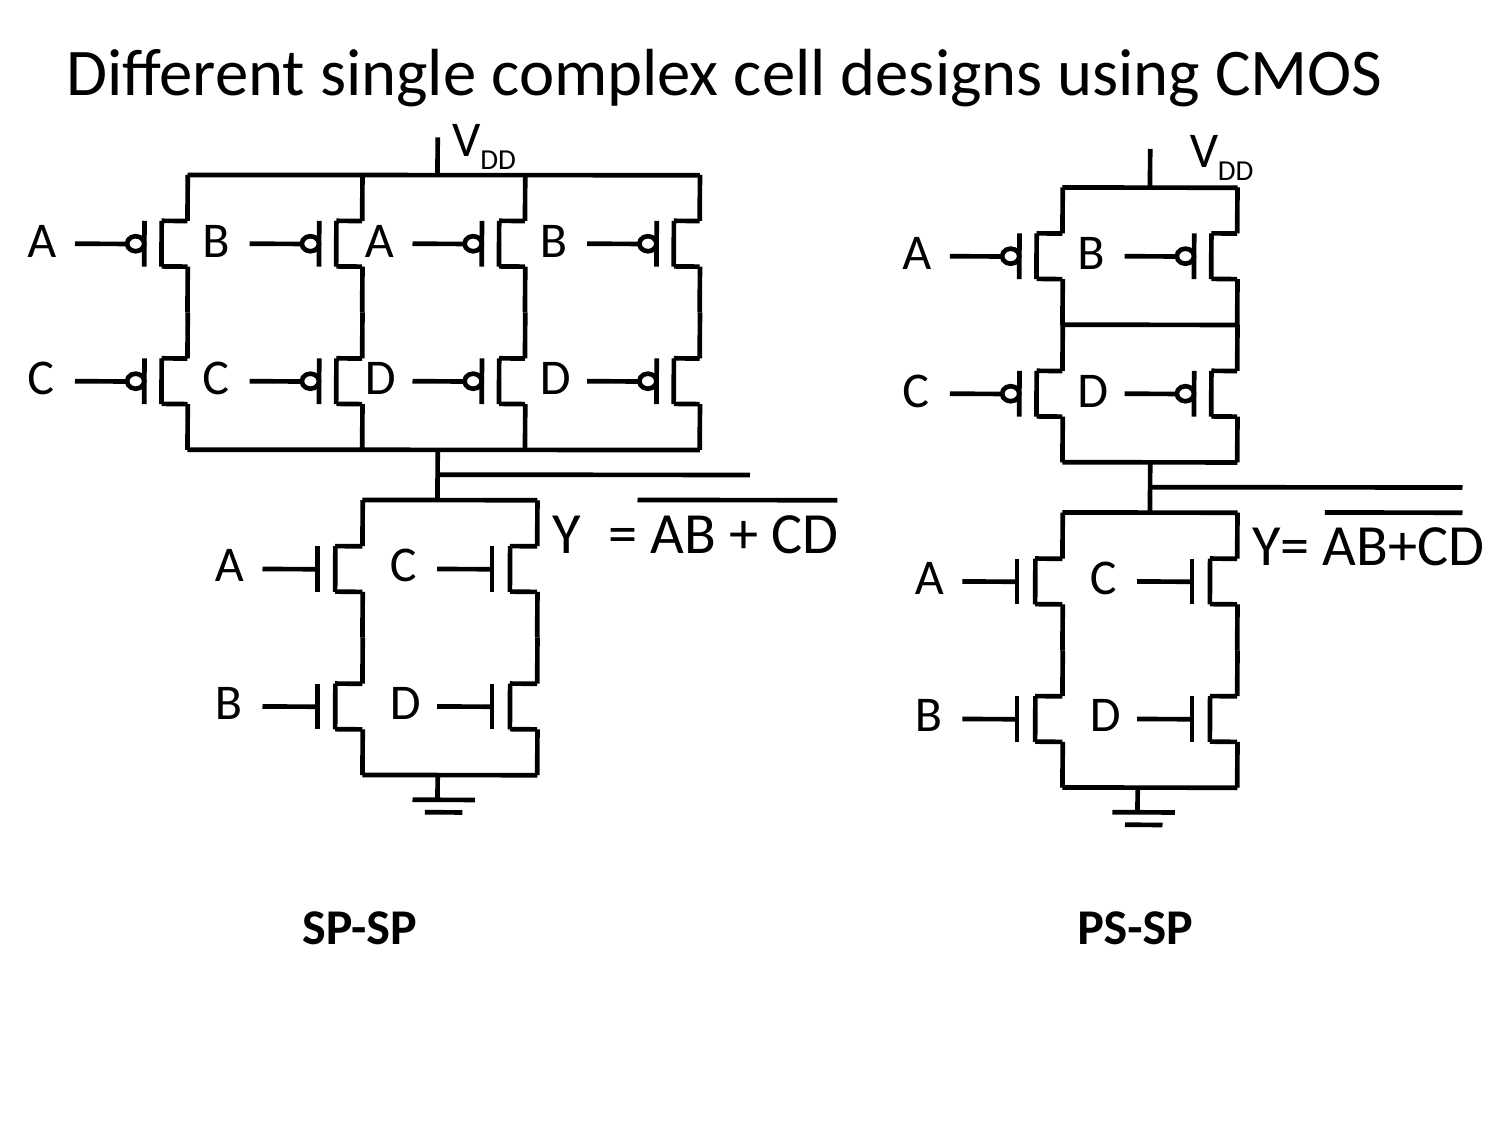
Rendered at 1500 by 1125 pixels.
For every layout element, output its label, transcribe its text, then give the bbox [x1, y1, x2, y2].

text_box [249, 312, 363, 448]
title Different single complex cell designs using CMOS [0, 0, 1450, 138]
text_box C [887, 349, 944, 425]
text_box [412, 174, 526, 312]
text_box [1124, 326, 1238, 461]
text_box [1136, 649, 1238, 787]
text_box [949, 324, 1063, 463]
text_box A [900, 536, 957, 612]
text_box C [192, 337, 244, 413]
text_box B [1067, 212, 1119, 288]
text_box A [200, 524, 257, 600]
list Y = AB + CD [537, 487, 888, 588]
text_box B [900, 674, 957, 750]
text_box VDD [1174, 110, 1388, 194]
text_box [949, 187, 1063, 324]
text_box SP-SP [287, 887, 438, 963]
text_box A [12, 199, 69, 275]
text_box C [1074, 536, 1131, 612]
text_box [1136, 517, 1238, 649]
text_box Y= AB+CD [1237, 500, 1500, 600]
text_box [586, 174, 701, 312]
text_box D [1067, 349, 1119, 425]
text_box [1124, 192, 1238, 324]
text_box D [529, 337, 581, 413]
text_box B [192, 199, 244, 275]
text_box PS-SP [1062, 887, 1213, 963]
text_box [262, 499, 363, 637]
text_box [586, 312, 701, 449]
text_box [436, 505, 538, 637]
text_box C [12, 337, 69, 413]
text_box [74, 174, 188, 311]
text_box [962, 649, 1063, 788]
text_box D [366, 337, 407, 413]
text_box D [1074, 674, 1131, 750]
text_box VDD [437, 99, 650, 173]
text_box B [200, 661, 257, 737]
text_box A [366, 199, 407, 275]
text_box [962, 512, 1063, 649]
text_box B [529, 199, 581, 275]
text_box D [375, 661, 431, 737]
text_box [436, 637, 538, 774]
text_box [412, 312, 526, 448]
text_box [262, 637, 363, 776]
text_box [249, 185, 363, 312]
text_box C [375, 524, 431, 600]
text_box A [887, 212, 944, 288]
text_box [74, 312, 188, 451]
